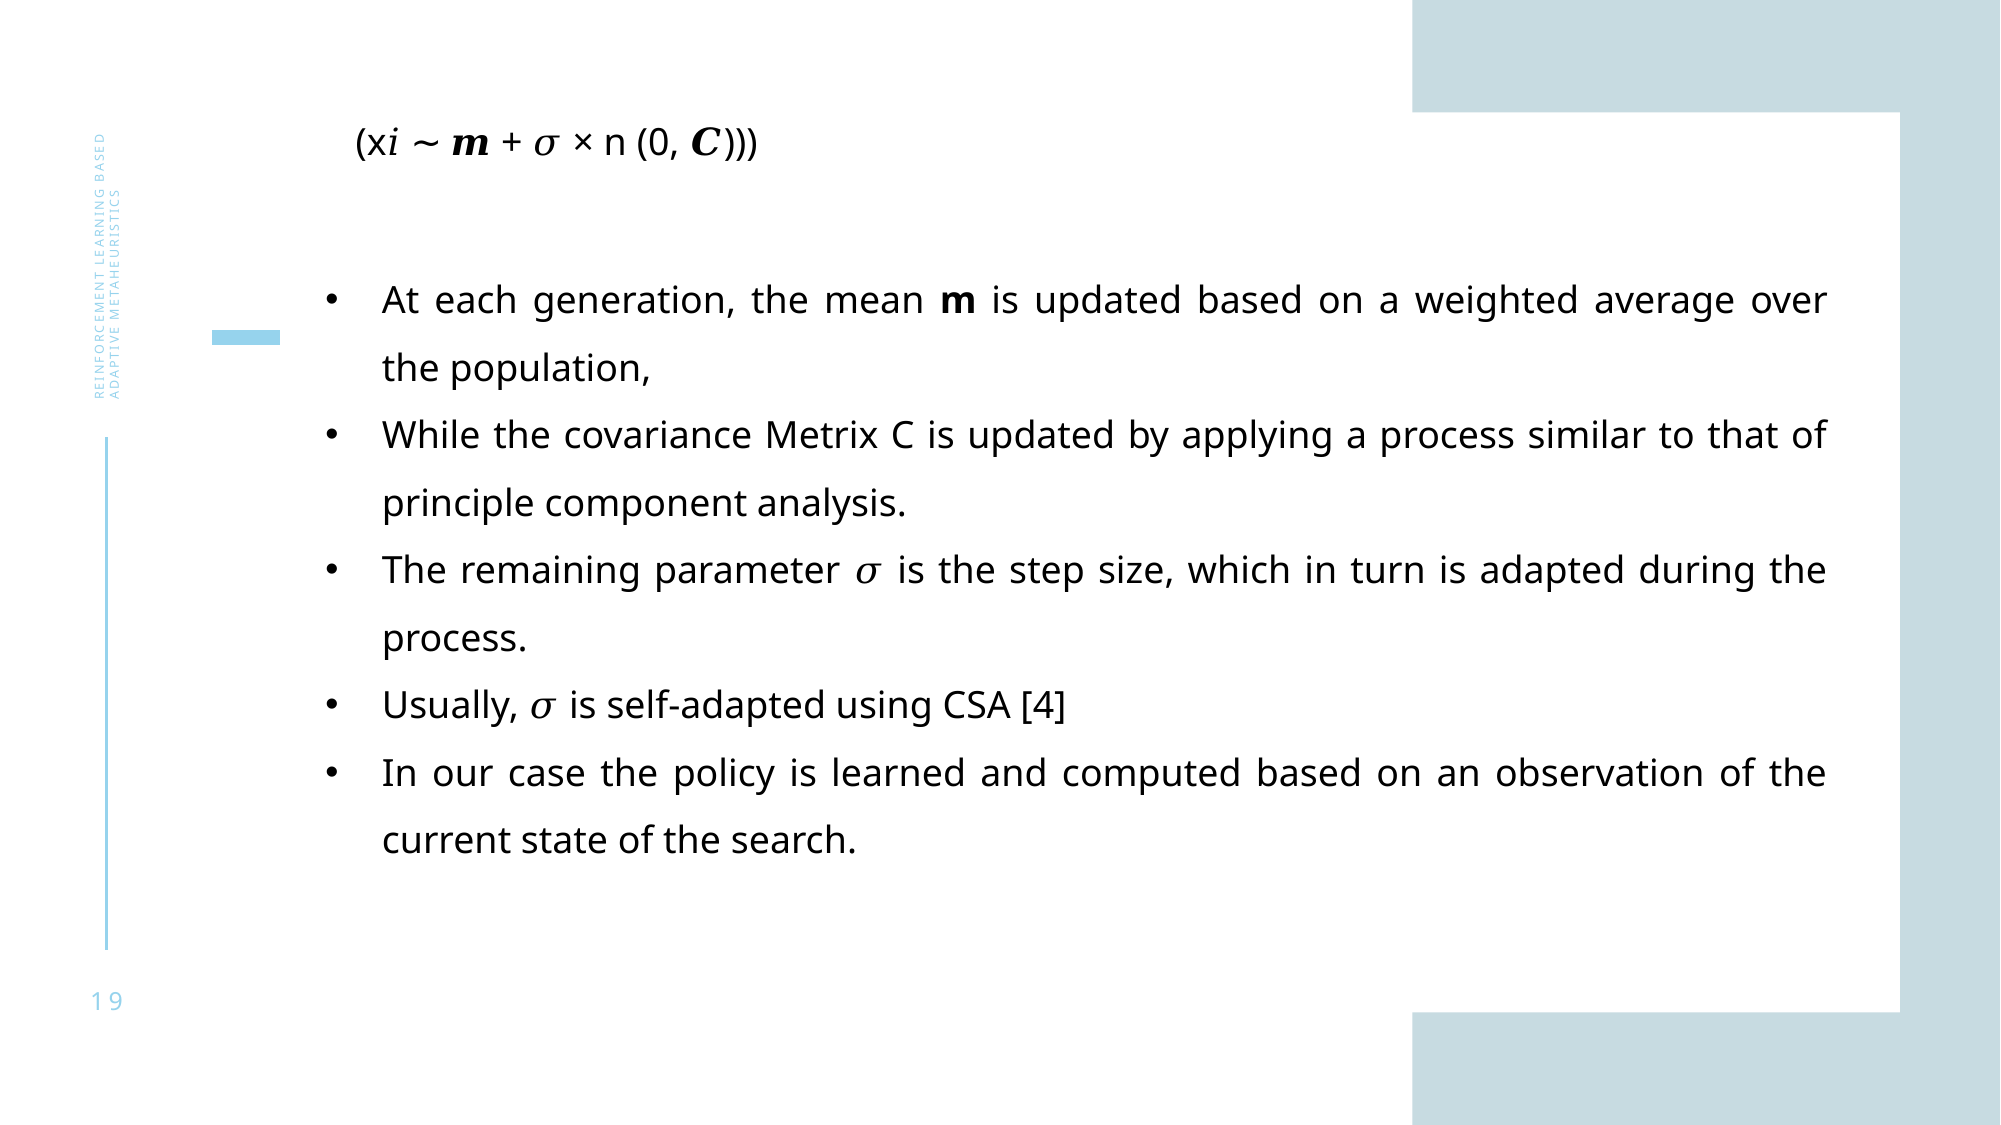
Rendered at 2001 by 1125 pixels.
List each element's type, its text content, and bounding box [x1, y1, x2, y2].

footer Reinforcement learning based adaptive metaheuristics [90, 107, 122, 400]
slide_number 19 [68, 987, 144, 1018]
list At each generation, the mean m is updated based on a weighted average over the population, While the covariance Metrix C is updated by applying a process similar to that of principle component analysis. The remaining parameter 𝜎 is the step size, which in turn is adapted during the process. Usually, 𝜎 is self-adapted using CSA [4] In our case the policy is learned and computed based on an observation of the current state of the search. [325, 253, 1829, 911]
text_box (x𝑖 ∼ 𝒎 + 𝜎 × n (0, 𝑪))) [340, 110, 1341, 171]
